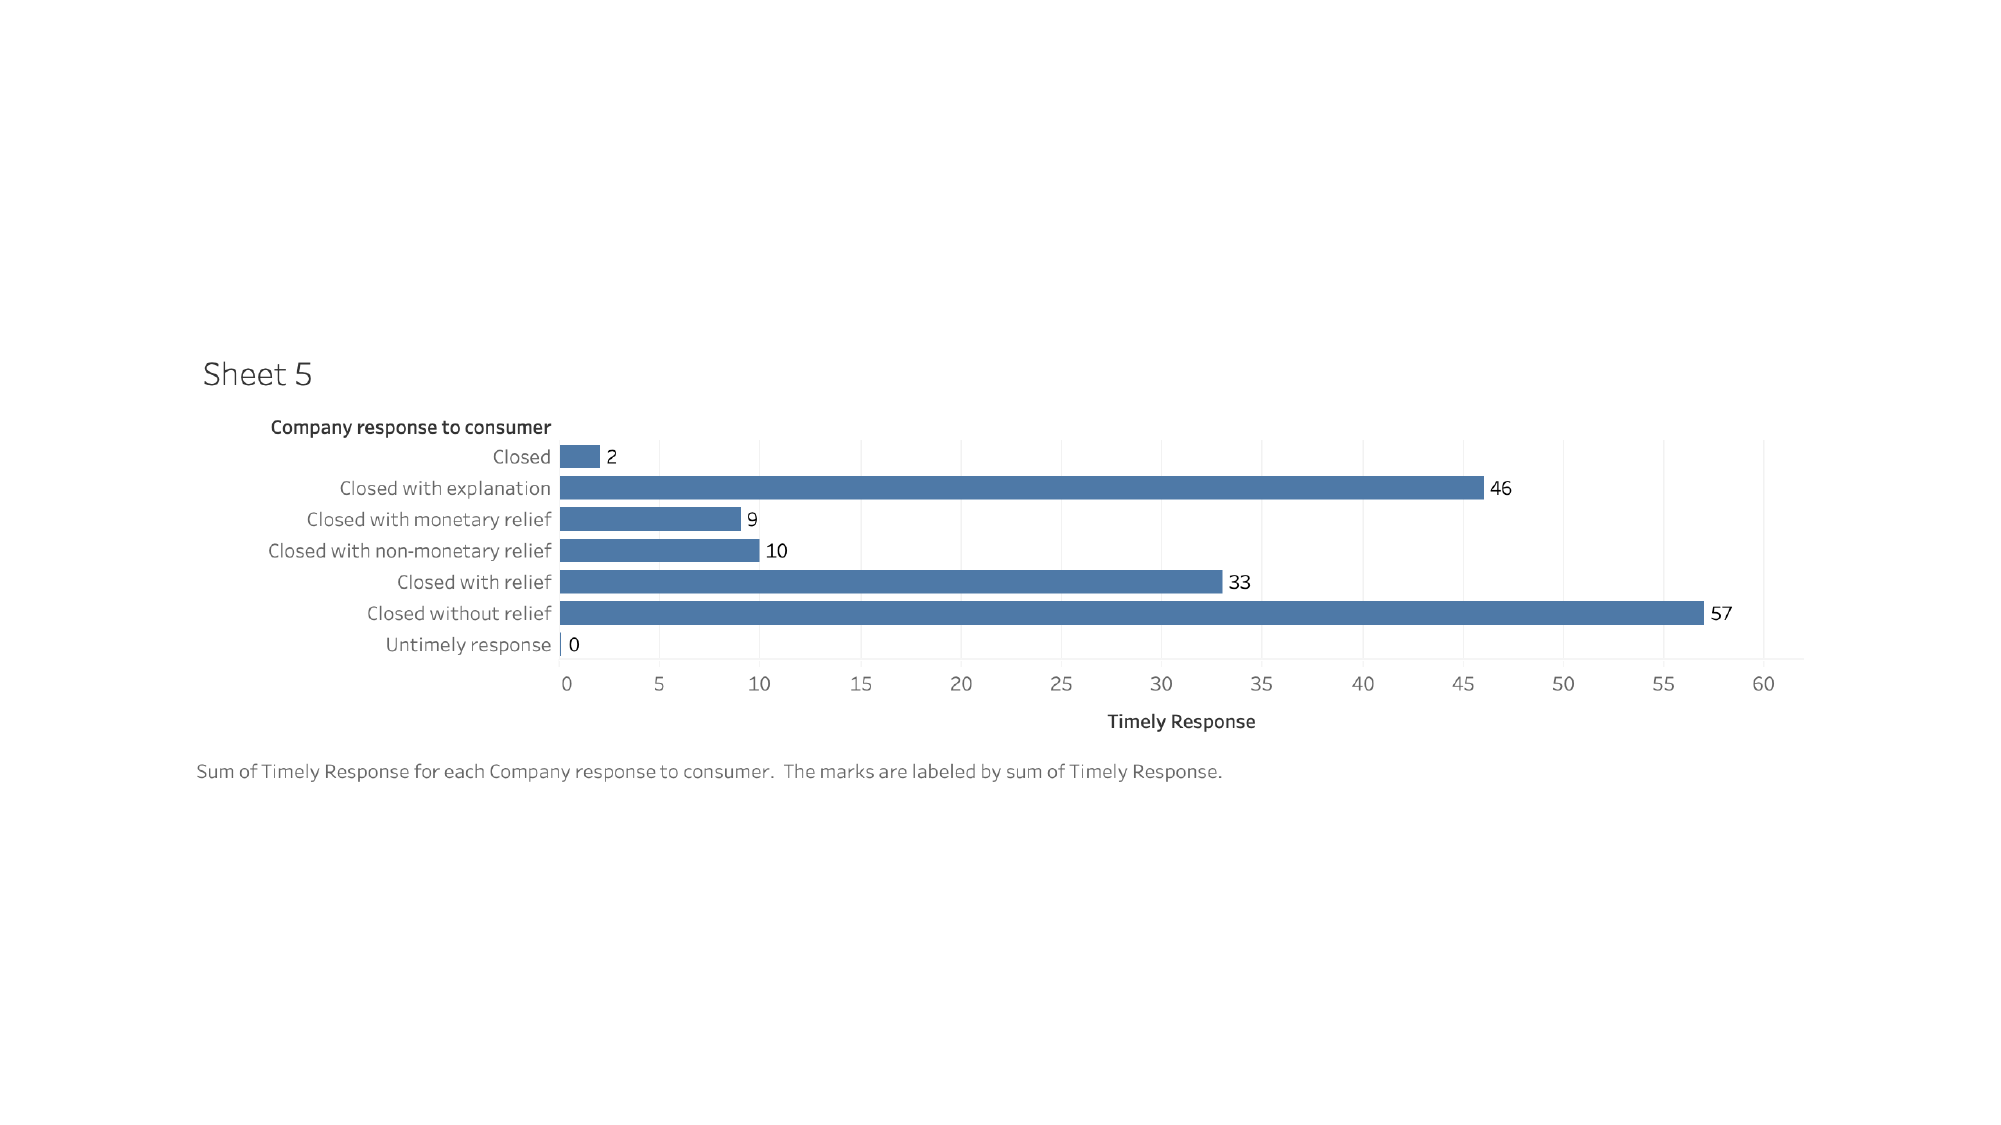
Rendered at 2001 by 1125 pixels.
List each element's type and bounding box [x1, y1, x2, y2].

picture [196, 341, 1804, 784]
